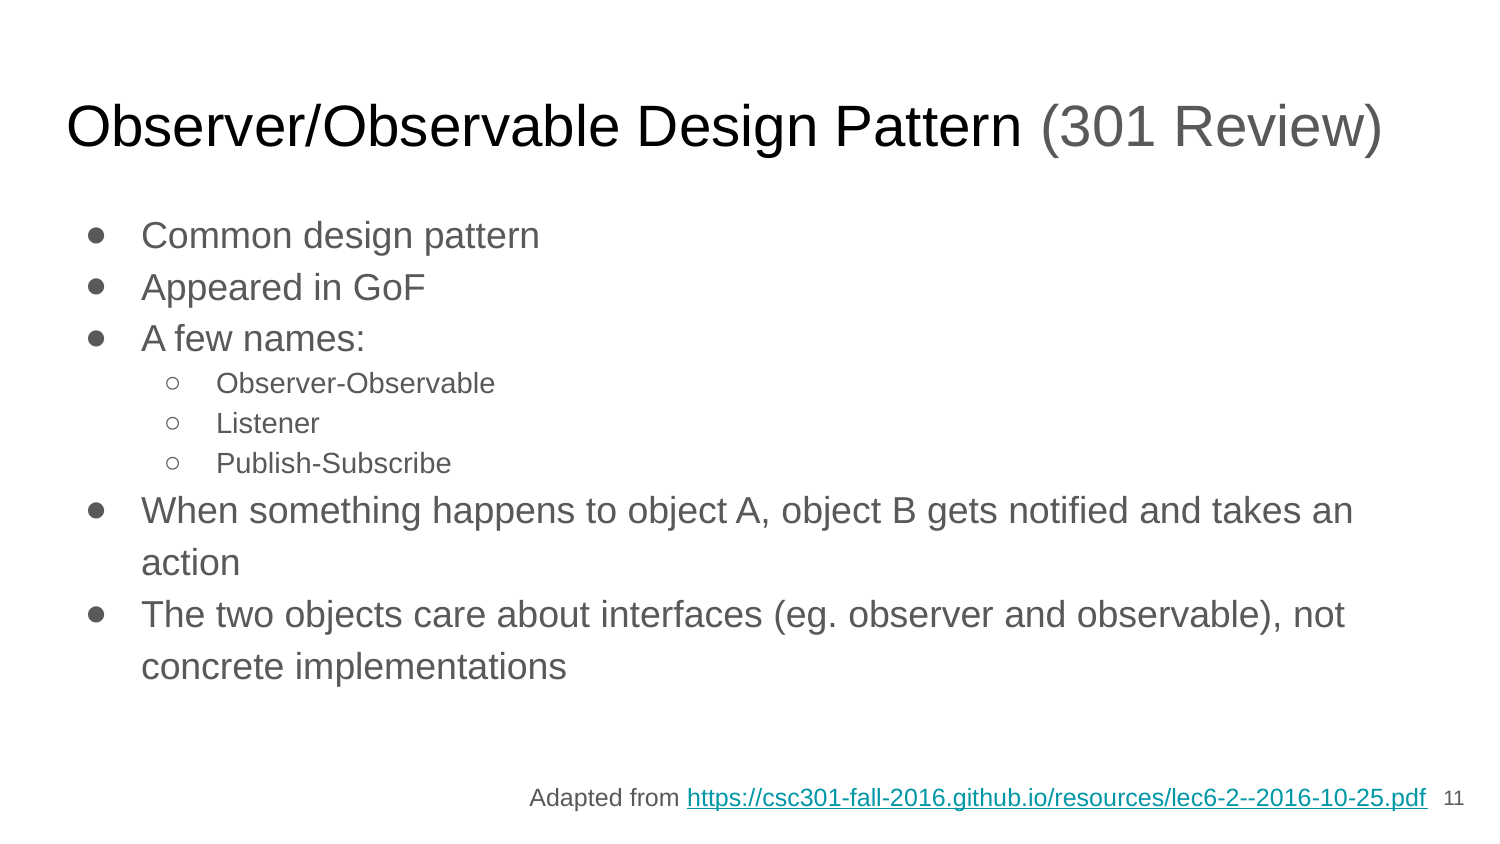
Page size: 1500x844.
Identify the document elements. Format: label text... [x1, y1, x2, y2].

list Common design pattern Appeared in GoF A few names: Observer-Observable Listener Publish-Subscribe When something happens to object A, object B gets notified and takes an action The two objects care about interfaces (eg. observer and observable), not concrete implementations [51, 189, 1449, 750]
slide_number ‹#› [1389, 764, 1480, 830]
title Observer/Observable Design Pattern (301 Review) [51, 72, 1449, 167]
text_box Adapted from https://csc301-fall-2016.github.io/resources/lec6-2--2016-10-25.pdf [514, 766, 1389, 828]
